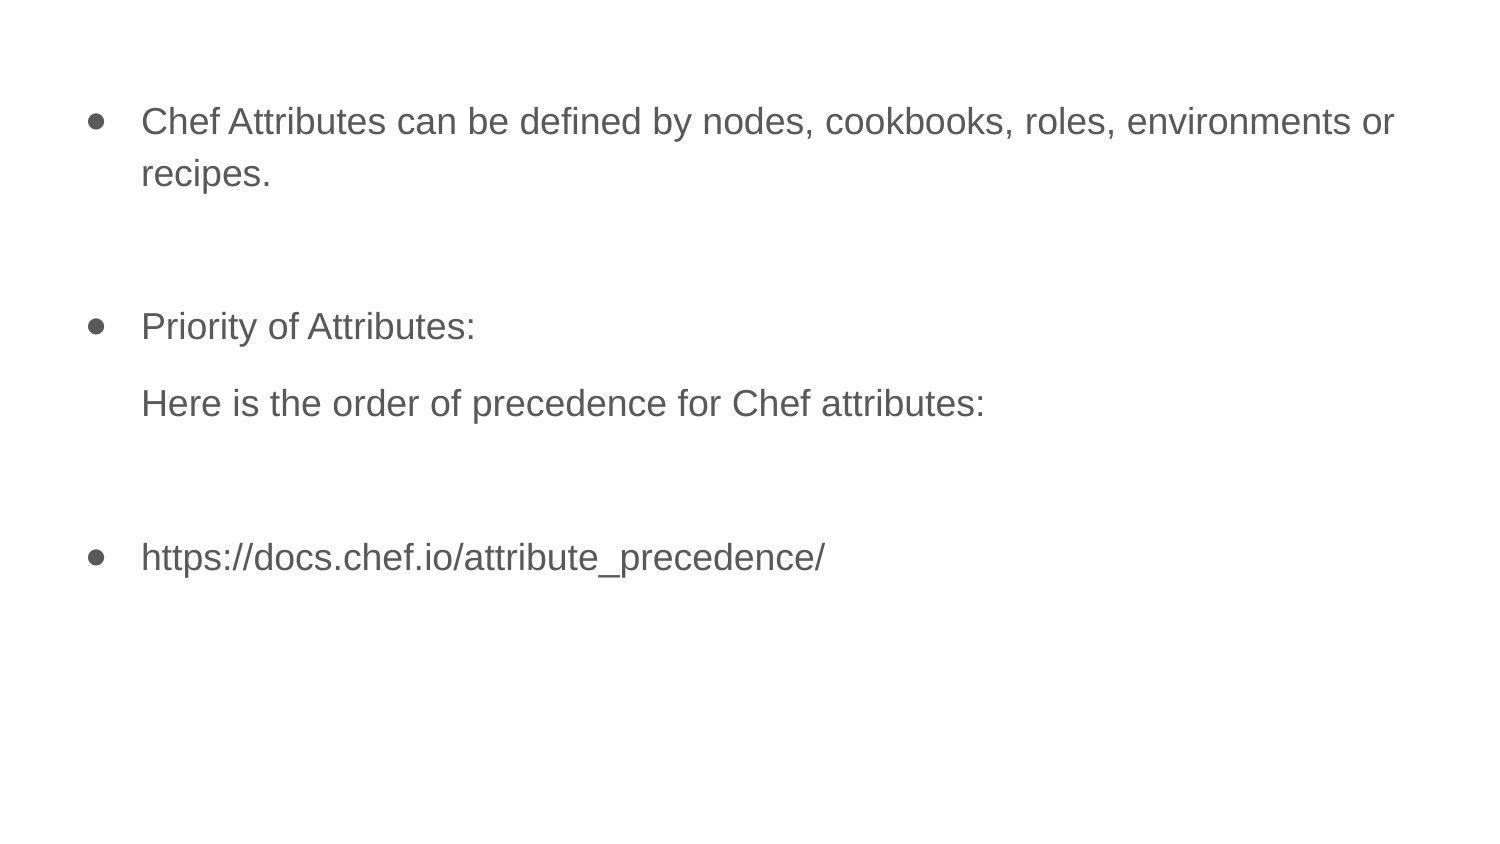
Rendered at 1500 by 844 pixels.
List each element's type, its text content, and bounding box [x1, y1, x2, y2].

list Chef Attributes can be defined by nodes, cookbooks, roles, environments or recipes. Priority of Attributes: Here is the order of precedence for Chef attributes: https://docs.chef.io/attribute_precedence/ [51, 75, 1449, 824]
